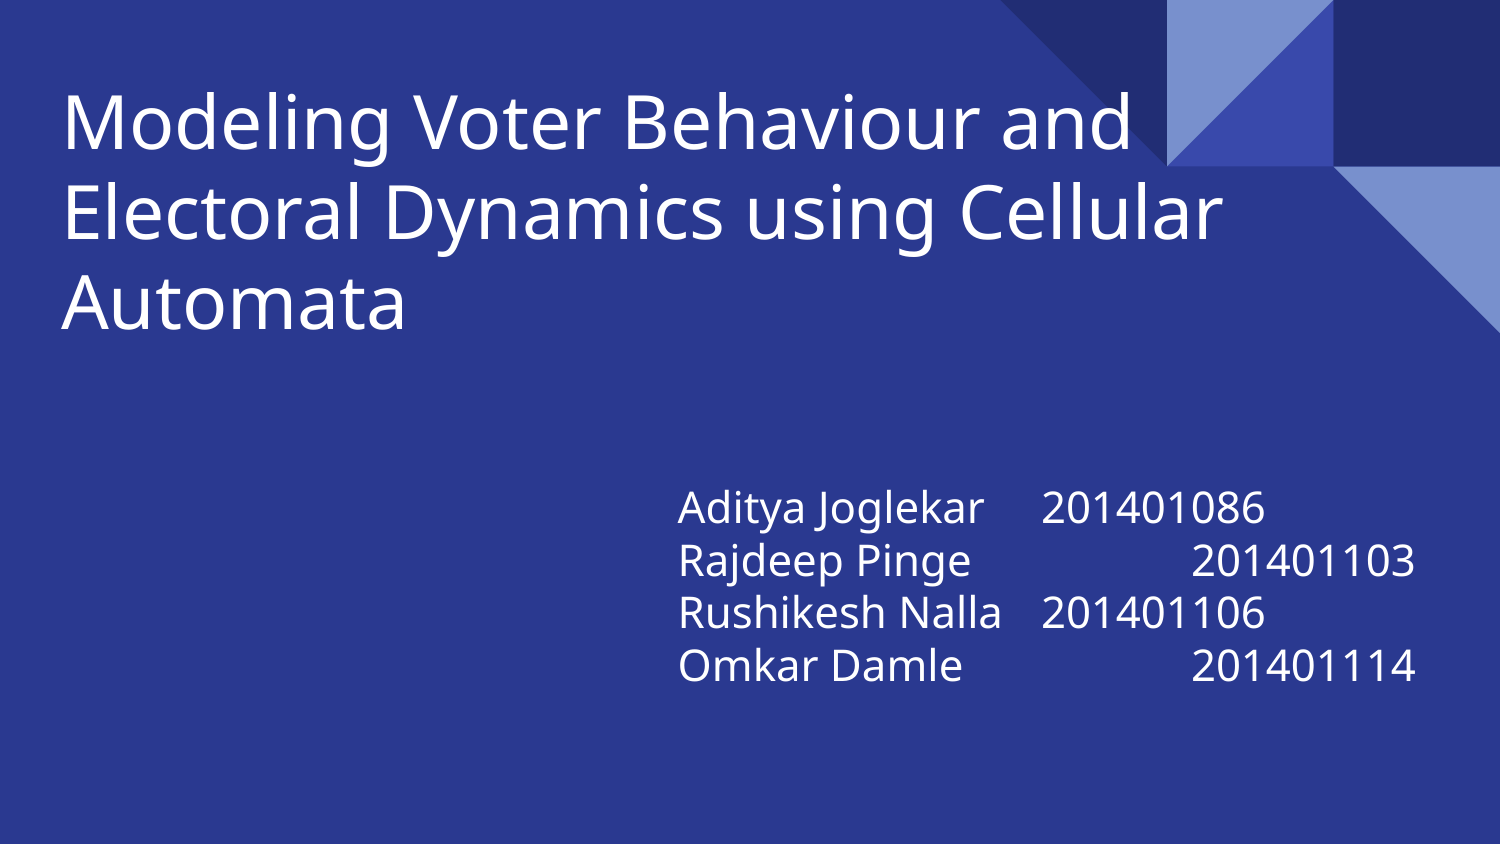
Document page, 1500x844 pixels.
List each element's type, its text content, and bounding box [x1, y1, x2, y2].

title Modeling Voter Behaviour and Electoral Dynamics using Cellular Automata [45, 152, 1444, 360]
text_box [36, 49, 1454, 807]
subtitle Aditya Joglekar 201401086 Rajdeep Pinge 201401103 Rushikesh Nalla 201401106 Omkar Damle 201401114 [51, 464, 1449, 770]
